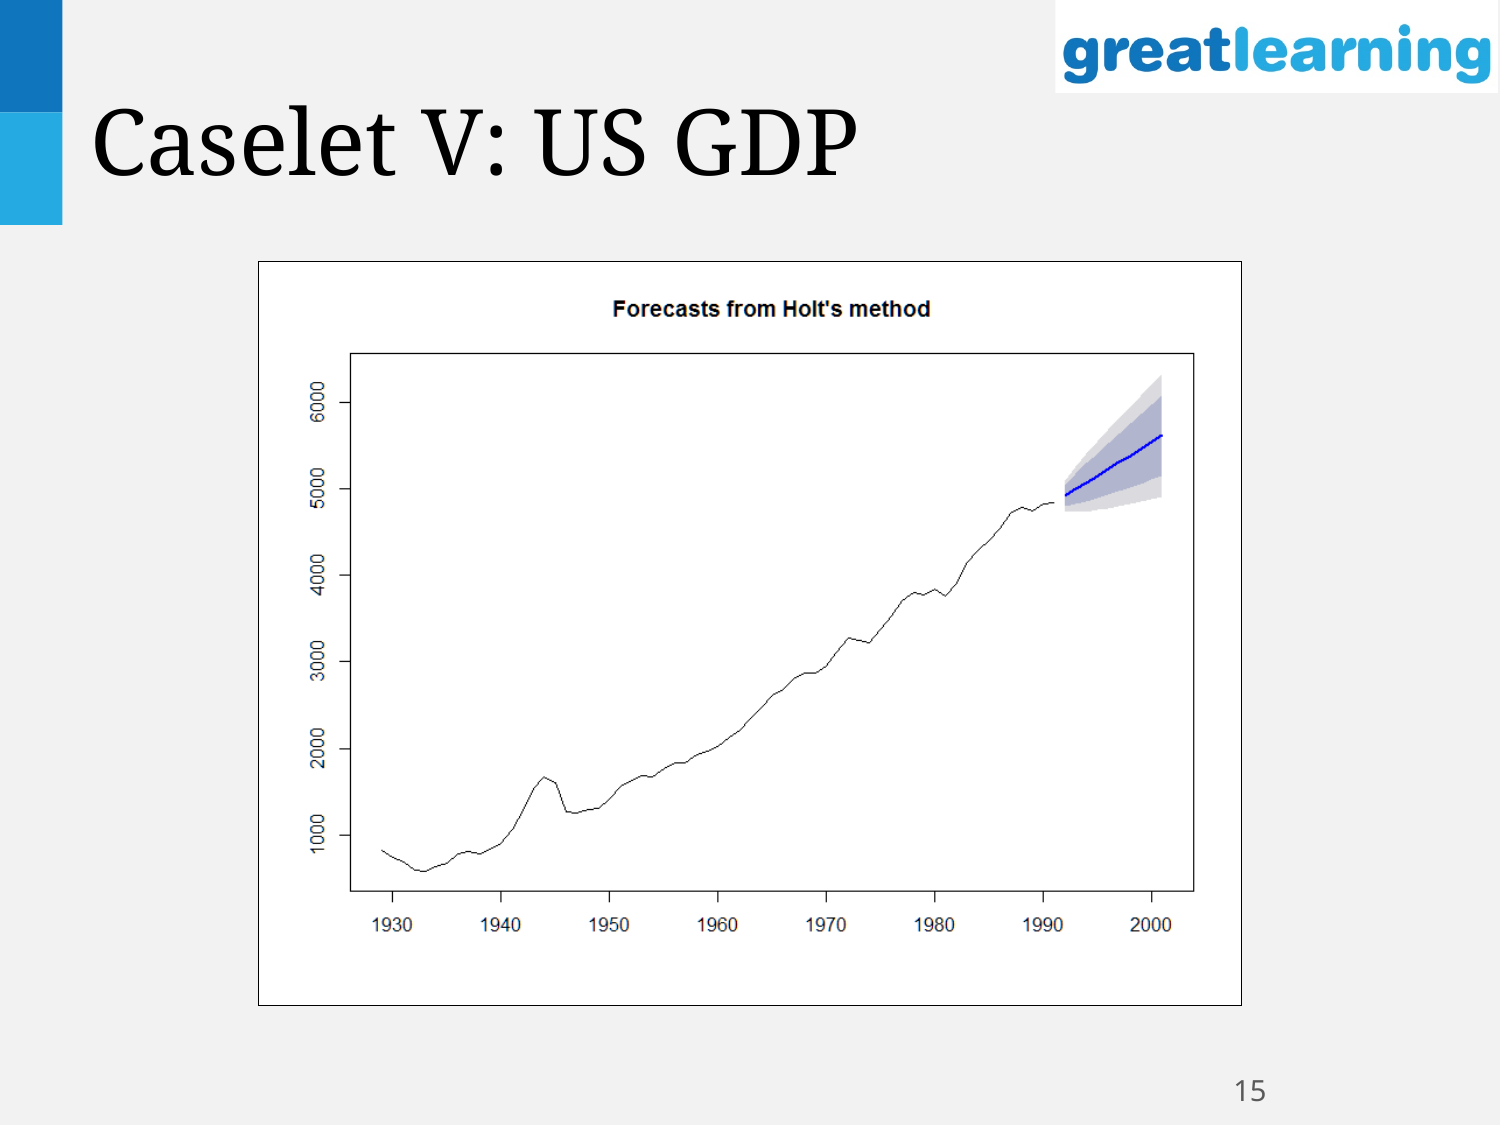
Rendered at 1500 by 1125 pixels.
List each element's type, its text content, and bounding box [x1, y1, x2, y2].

slide_number 15 [1074, 1062, 1425, 1123]
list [258, 262, 1241, 1006]
picture [1055, 0, 1498, 93]
title Caselet V: US GDP [75, 45, 1425, 233]
